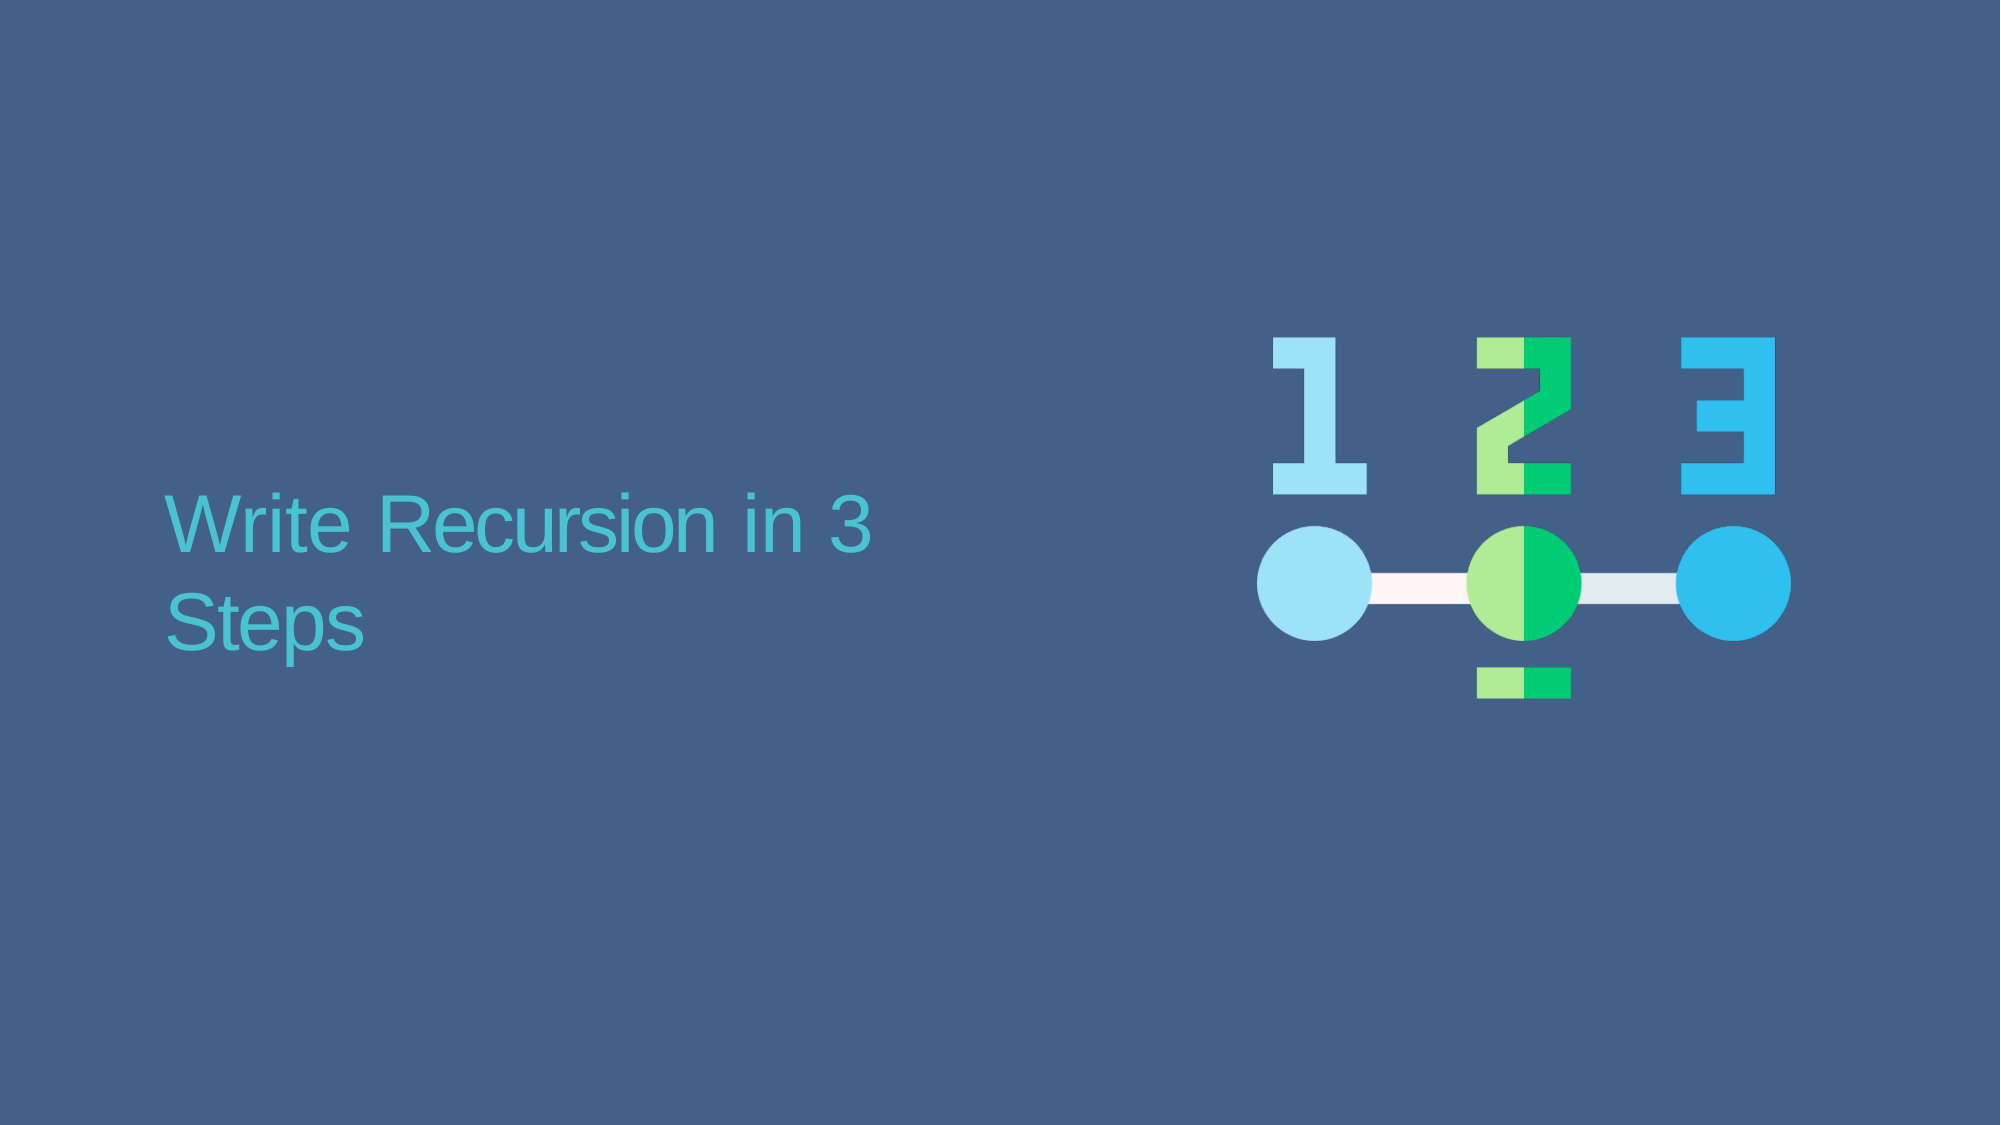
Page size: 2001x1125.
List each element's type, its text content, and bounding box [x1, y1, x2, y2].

picture [1256, 251, 1791, 786]
title Write Recursion in 3 Steps [162, 468, 1085, 668]
